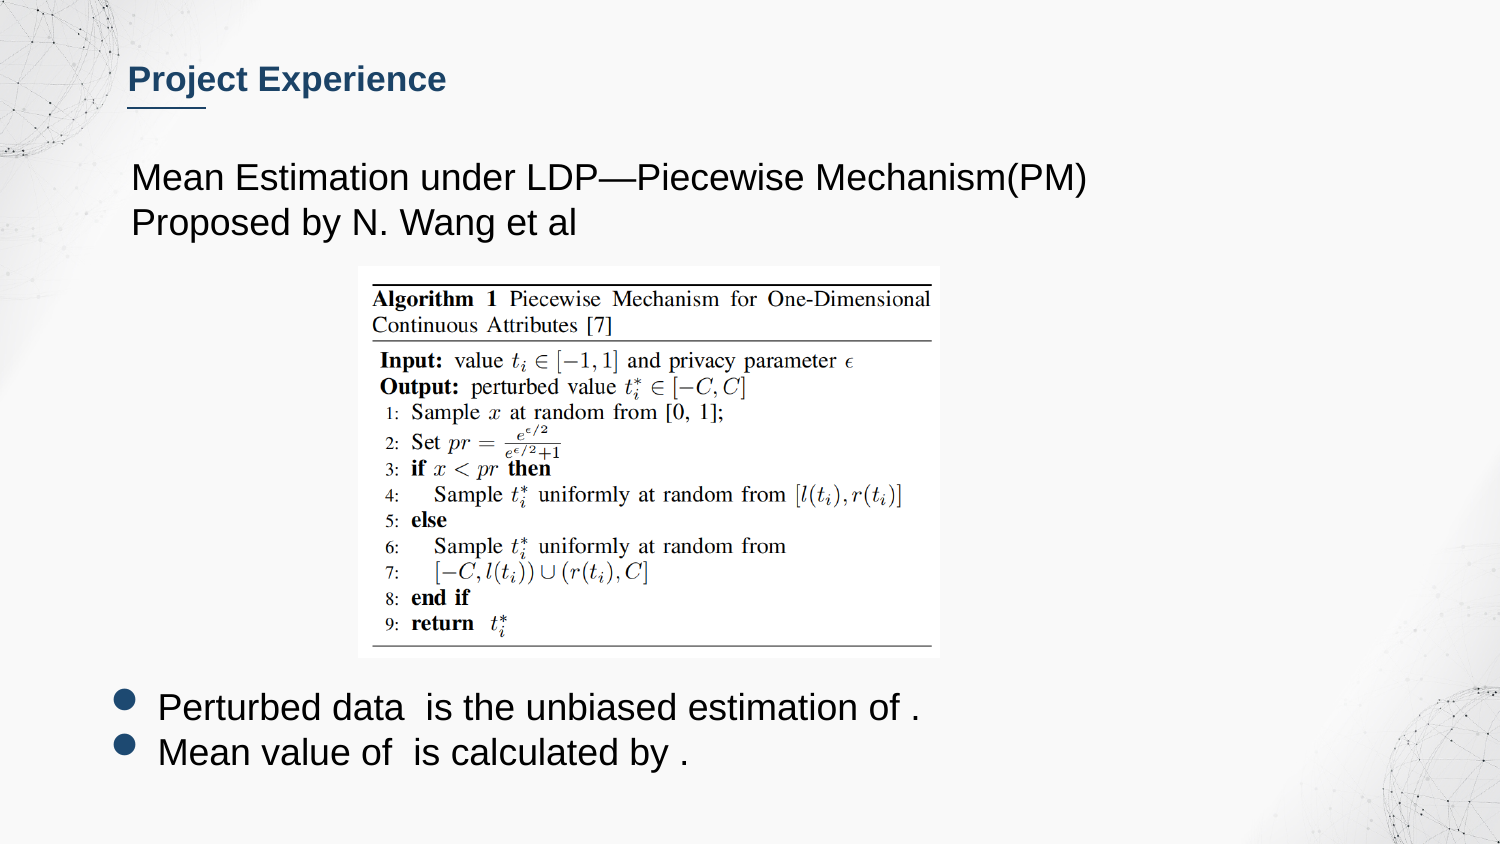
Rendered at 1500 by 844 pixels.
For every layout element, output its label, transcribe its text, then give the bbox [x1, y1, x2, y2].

text_box Mean Estimation under LDP—Piecewise Mechanism(PM) Proposed by N. Wang et al [116, 145, 1352, 251]
picture [0, 0, 1500, 844]
text_box Project Experience [116, 50, 488, 105]
